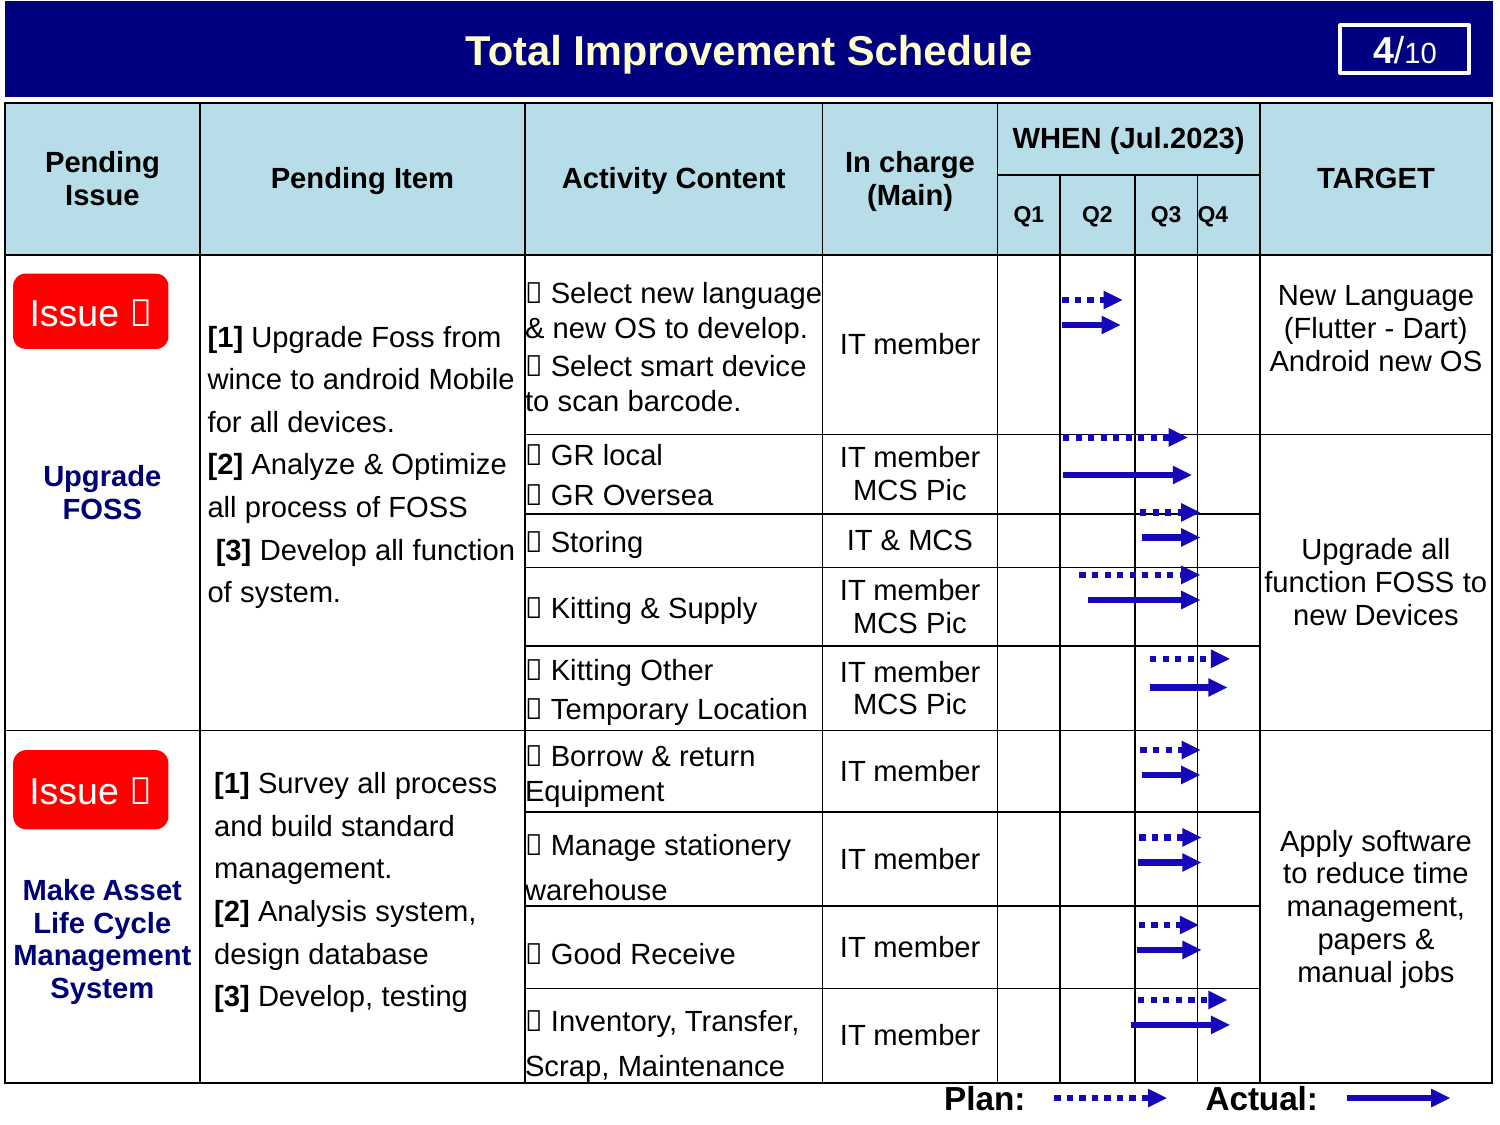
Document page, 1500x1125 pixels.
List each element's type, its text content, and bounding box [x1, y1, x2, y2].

table_cell IT member [823, 256, 997, 434]
table_cell [998, 813, 1059, 905]
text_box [5, 1, 1493, 97]
table_cell [1061, 647, 1134, 730]
table_cell [1136, 256, 1197, 434]
table_cell [1136, 608, 1197, 645]
table_cell [1] Survey all process and build standard management. [2] Analysis system, design database [3] Develop, testing [201, 731, 524, 1082]
table_cell [998, 907, 1059, 988]
table_cell [998, 647, 1059, 730]
table_cell [1061, 480, 1134, 513]
table_cell [1136, 867, 1197, 905]
table_header TARGET [1261, 104, 1491, 254]
table_cell [1061, 442, 1134, 478]
table_cell IT member MCS Pic [823, 568, 997, 645]
table_cell IT member [823, 813, 997, 905]
table_cell New Language (Flutter - Dart) Android new OS [1261, 256, 1491, 434]
table_cell [1198, 907, 1259, 988]
table_cell IT member [823, 731, 997, 811]
table_cell [1061, 256, 1134, 434]
table_cell  Inventory, Transfer, Scrap, Maintenance [526, 989, 822, 1082]
table_cell [1061, 989, 1134, 1082]
table_cell Apply software to reduce time management, papers & manual jobs [1261, 731, 1491, 1082]
table_header Pending Issue [6, 104, 199, 254]
table_cell [1198, 256, 1259, 434]
table_cell  Storing [526, 515, 822, 567]
table_cell [1198, 813, 1259, 905]
table_header In charge (Main) [823, 105, 997, 254]
table_header WHEN (Jul.2023) [998, 105, 1259, 174]
table_cell Make Asset Life Cycle Management System [6, 731, 199, 1082]
table_cell [1136, 1034, 1197, 1082]
table_header Pending Item [201, 105, 524, 254]
table_cell [1136, 515, 1197, 567]
table_header Activity Content [526, 105, 822, 254]
text_box Issue  [11, 747, 171, 832]
table_cell IT member [823, 907, 997, 988]
table_cell Q1 [998, 176, 1059, 254]
table_cell  Borrow & return Equipment [526, 731, 822, 811]
table_cell  Manage stationery warehouse [526, 813, 822, 905]
table_cell Q4 [1198, 176, 1259, 254]
table_cell [1198, 989, 1259, 1069]
table_cell [1136, 568, 1181, 574]
table_cell [1136, 584, 1197, 597]
table_cell [1061, 907, 1134, 988]
table_cell  Kitting & Supply [526, 568, 822, 645]
table_cell Q3 [1136, 176, 1197, 254]
table_cell [998, 515, 1059, 567]
table_cell [1136, 907, 1197, 953]
table_cell [1061, 813, 1134, 905]
table_cell [1136, 731, 1197, 811]
table_cell  GR local  GR Oversea [526, 435, 822, 513]
table_cell  Select new language & new OS to develop.  Select smart device to scan barcode. [526, 256, 822, 434]
table_cell IT member MCS Pic [823, 435, 997, 513]
table_cell [998, 731, 1059, 811]
table_cell [998, 256, 1059, 434]
text_box Plan: [929, 1069, 1055, 1125]
table_cell [1198, 568, 1259, 645]
table_cell [1198, 435, 1259, 513]
table_cell [1136, 989, 1197, 1003]
table_cell  Kitting Other  Temporary Location [526, 647, 822, 730]
table_cell [1136, 813, 1197, 865]
table_cell  Good Receive [526, 907, 822, 988]
table_cell [1061, 568, 1134, 645]
table_cell [1136, 647, 1197, 730]
table_cell [1198, 731, 1259, 811]
table_cell Q2 [1061, 176, 1134, 254]
table_cell [1198, 647, 1259, 730]
table_cell IT member MCS Pic [823, 647, 997, 730]
table_cell [1136, 1005, 1197, 1022]
table_cell IT member [823, 989, 997, 1082]
table_cell [1136, 955, 1197, 988]
table_cell Upgrade all function FOSS to new Devices [1261, 435, 1491, 730]
table_cell [1061, 731, 1134, 811]
table_cell [1] Upgrade Foss from wince to android Mobile for all devices. [2] Analyze & Optimize all process of FOSS [3] Develop all function of system. [201, 256, 524, 730]
table_cell [1136, 435, 1197, 513]
text_box Actual: [1190, 1069, 1348, 1125]
table_cell IT & MCS [823, 515, 997, 567]
table_cell [1061, 515, 1134, 567]
table_cell [998, 435, 1059, 513]
table_cell [998, 989, 1059, 1082]
table_cell [1198, 515, 1259, 567]
text_box Issue  [10, 271, 171, 352]
table_cell Upgrade FOSS [6, 256, 199, 730]
table_cell [998, 568, 1059, 645]
